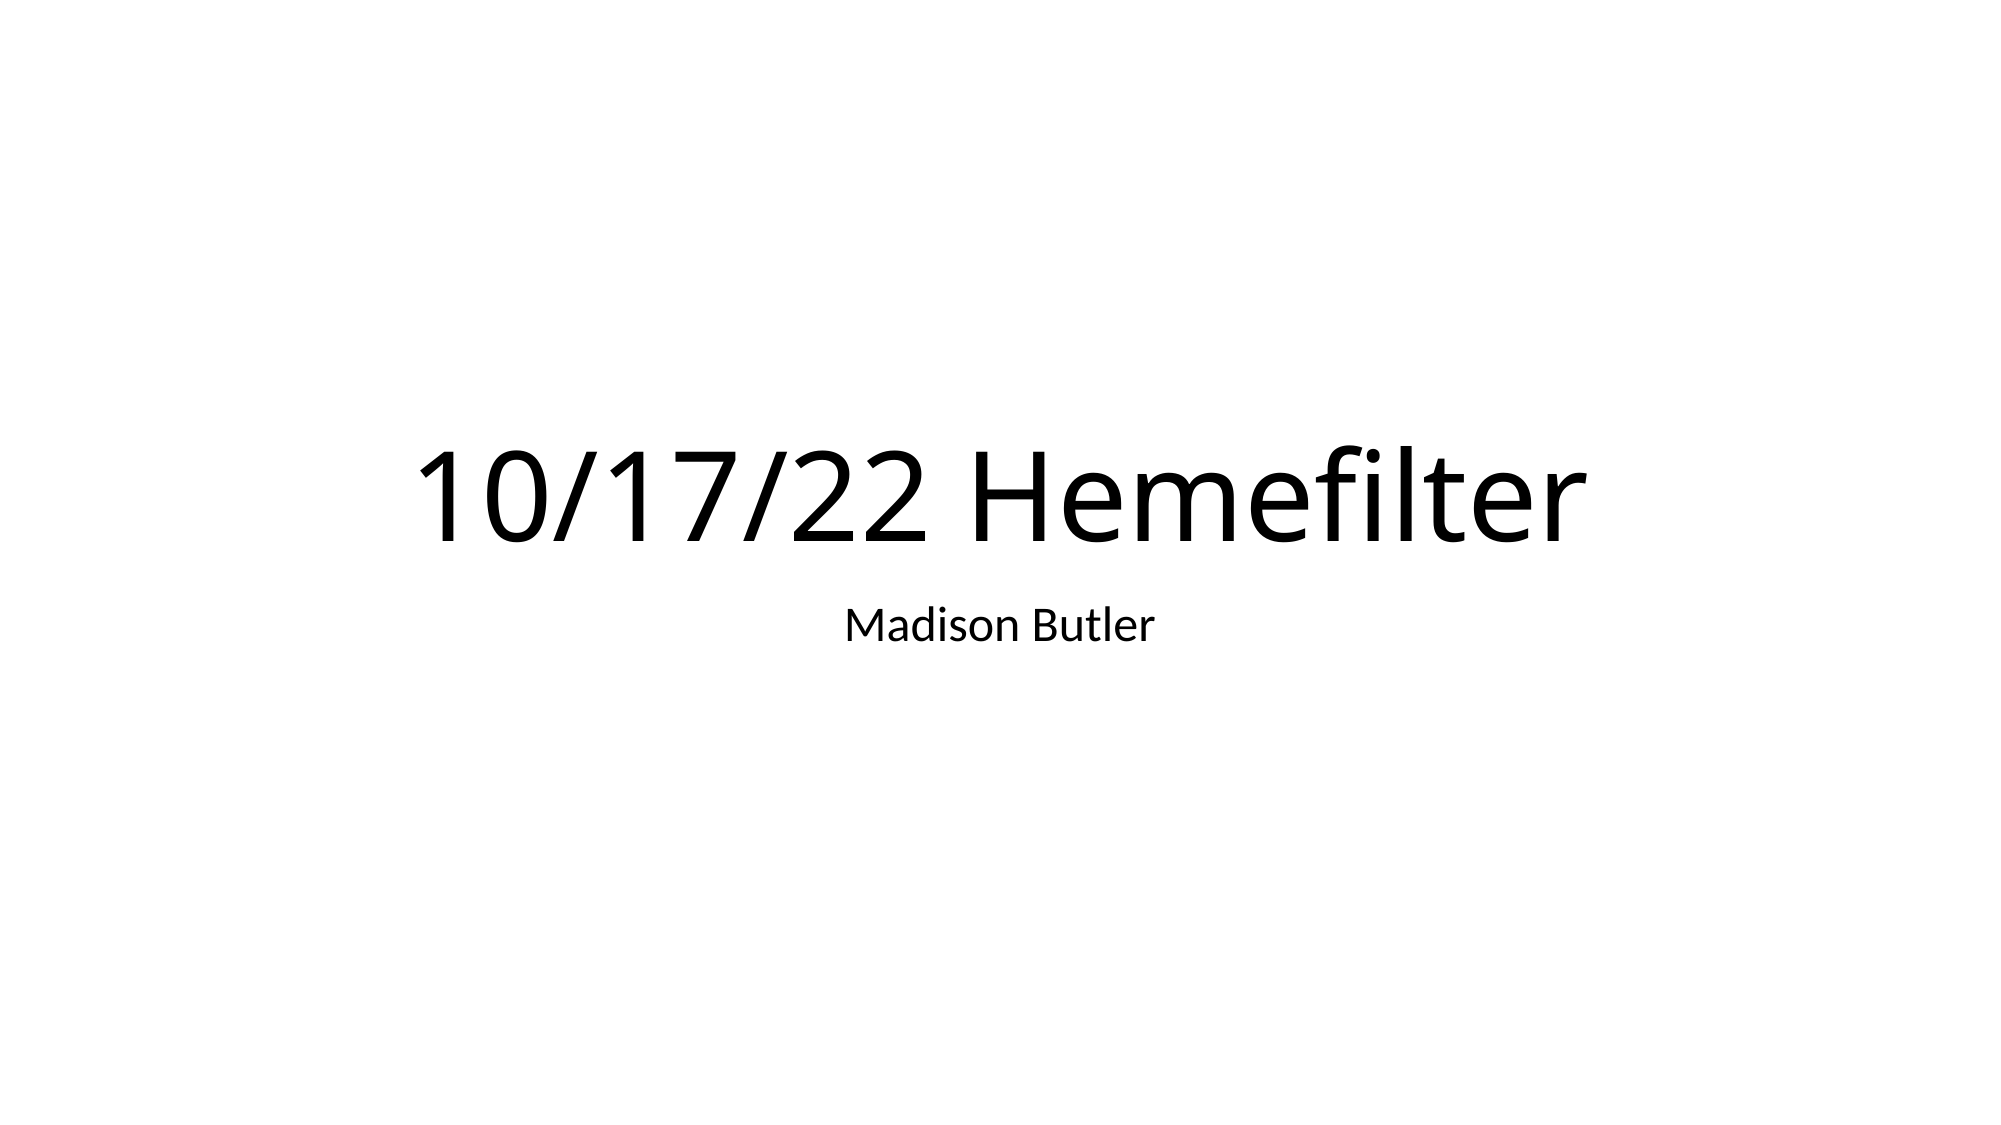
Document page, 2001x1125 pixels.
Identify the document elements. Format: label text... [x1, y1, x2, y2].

title 10/17/22 Hemefilter [249, 184, 1750, 576]
subtitle Madison Butler [249, 590, 1750, 863]
